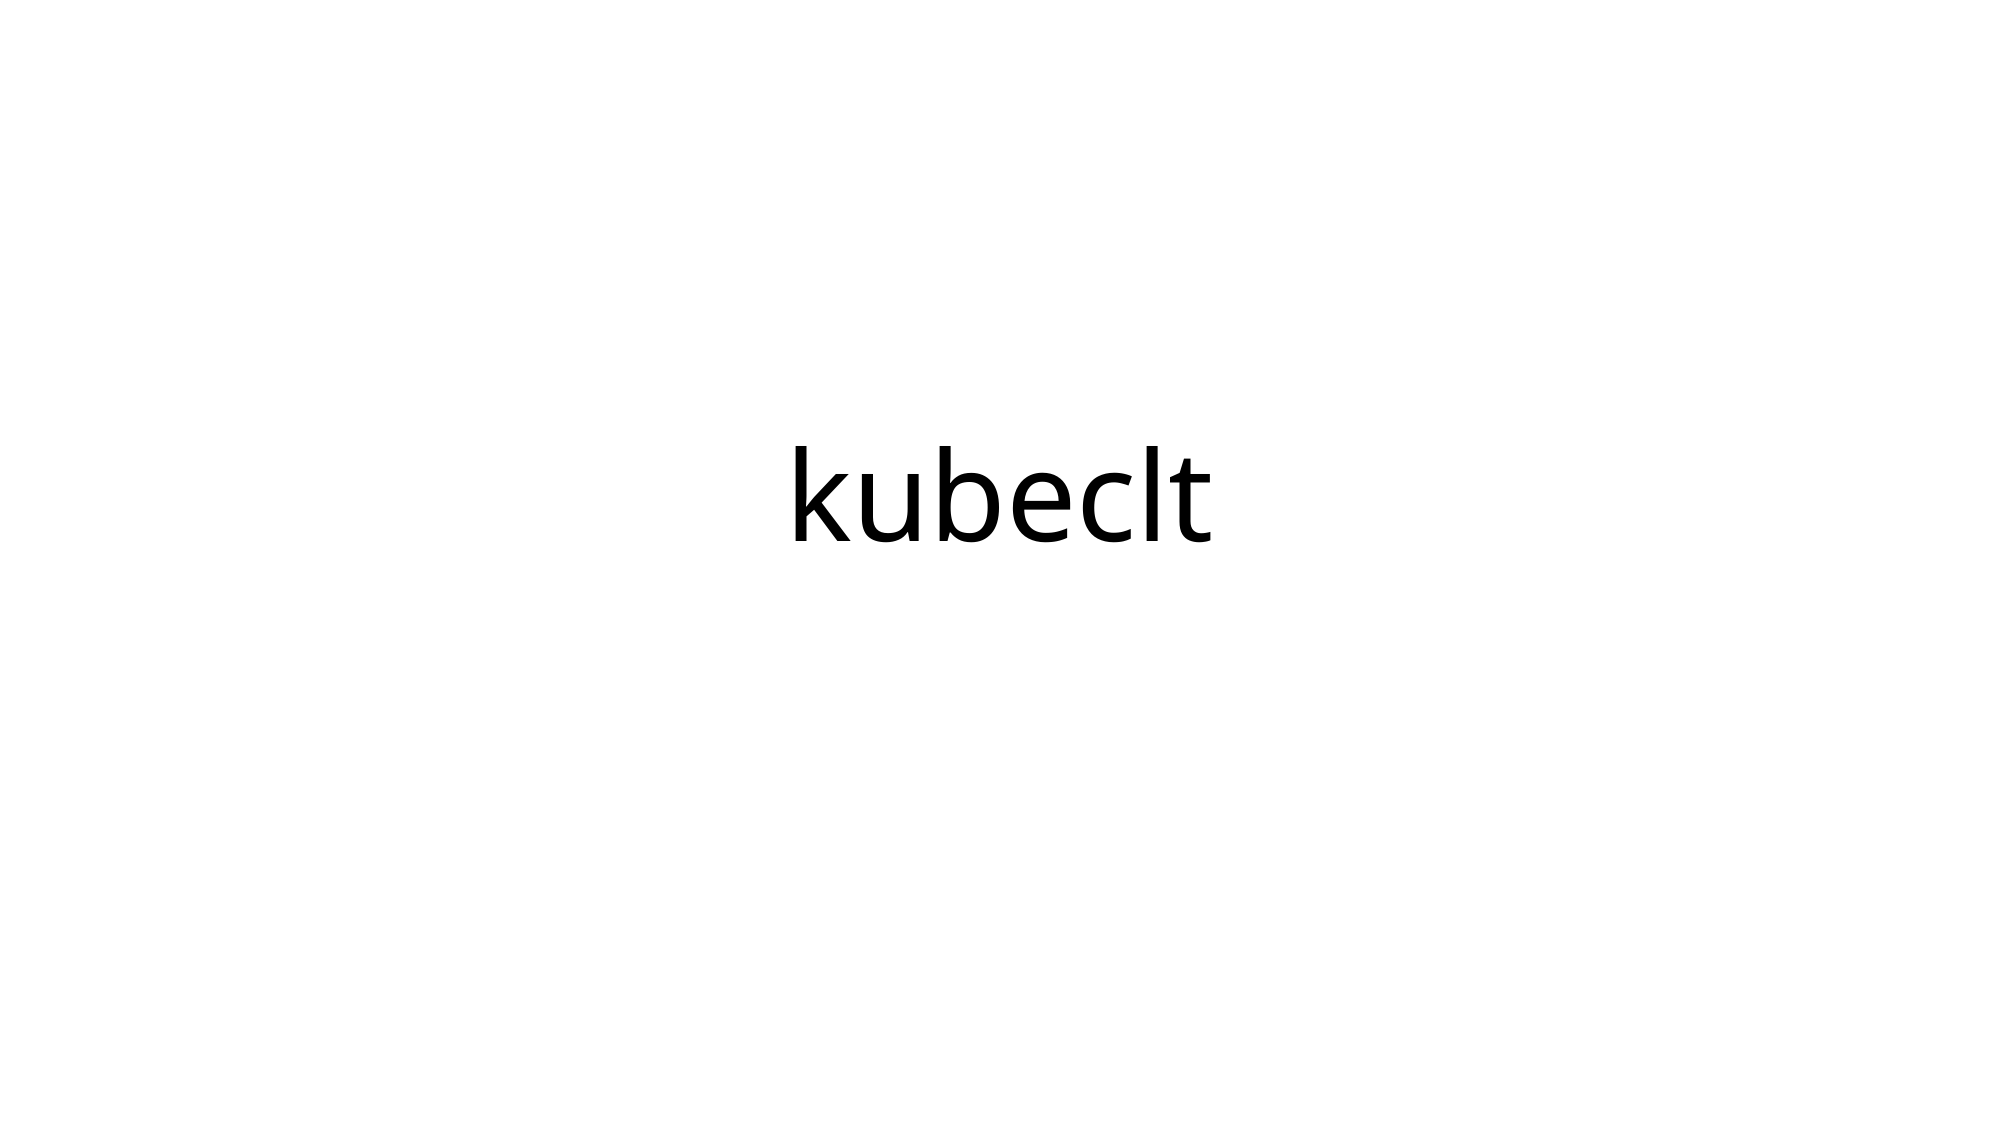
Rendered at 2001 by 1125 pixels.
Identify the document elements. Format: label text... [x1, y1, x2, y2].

title kubeclt [249, 184, 1750, 576]
